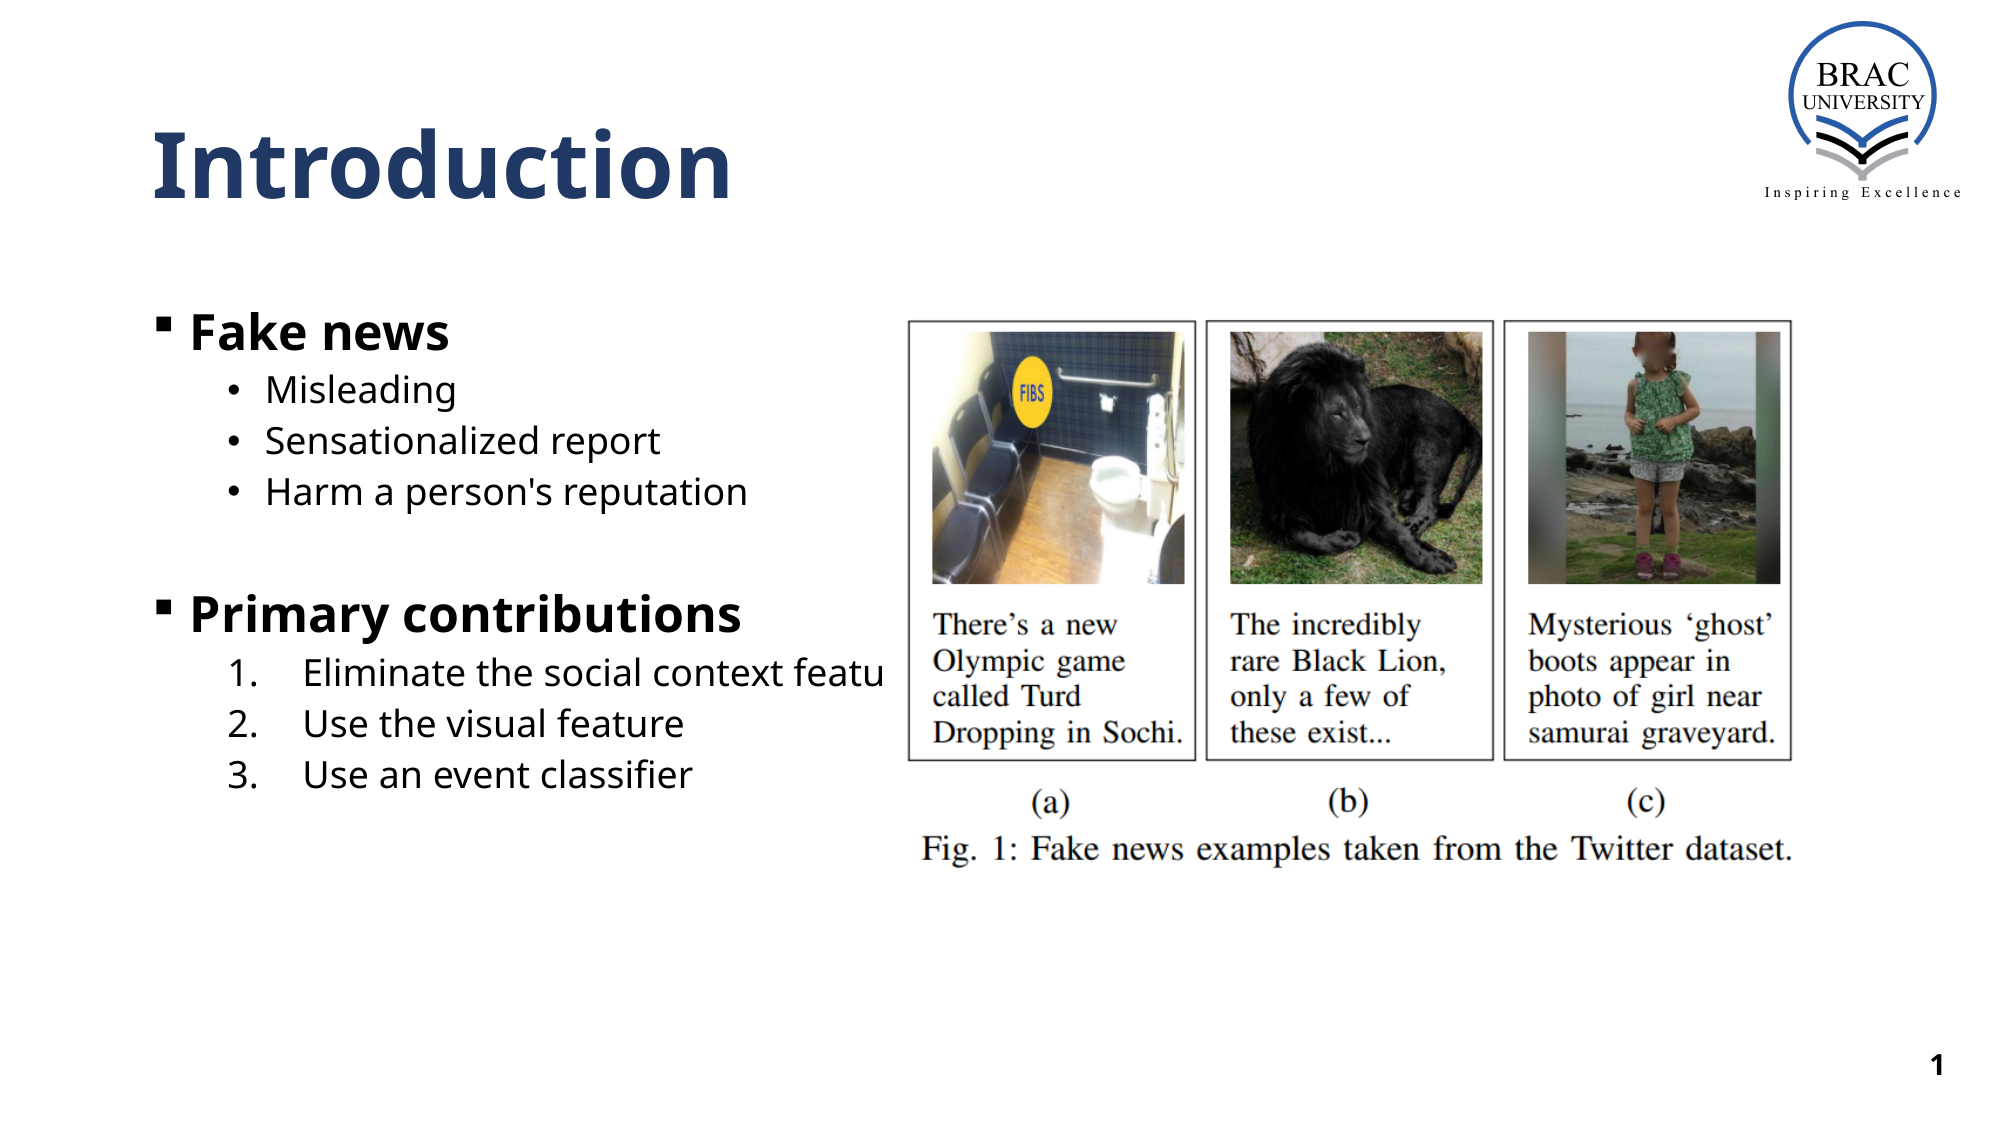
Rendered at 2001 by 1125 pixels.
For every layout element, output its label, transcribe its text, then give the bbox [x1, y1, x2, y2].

picture [1765, 21, 1960, 200]
list Fake news Misleading Sensationalized report Harm a person's reputation Primary contributions Eliminate the social context feature Use the visual feature Use an event classifier [137, 299, 1863, 1014]
title Introduction [137, 59, 1863, 278]
picture [882, 299, 1818, 881]
text_box 1 [1914, 1039, 1961, 1089]
